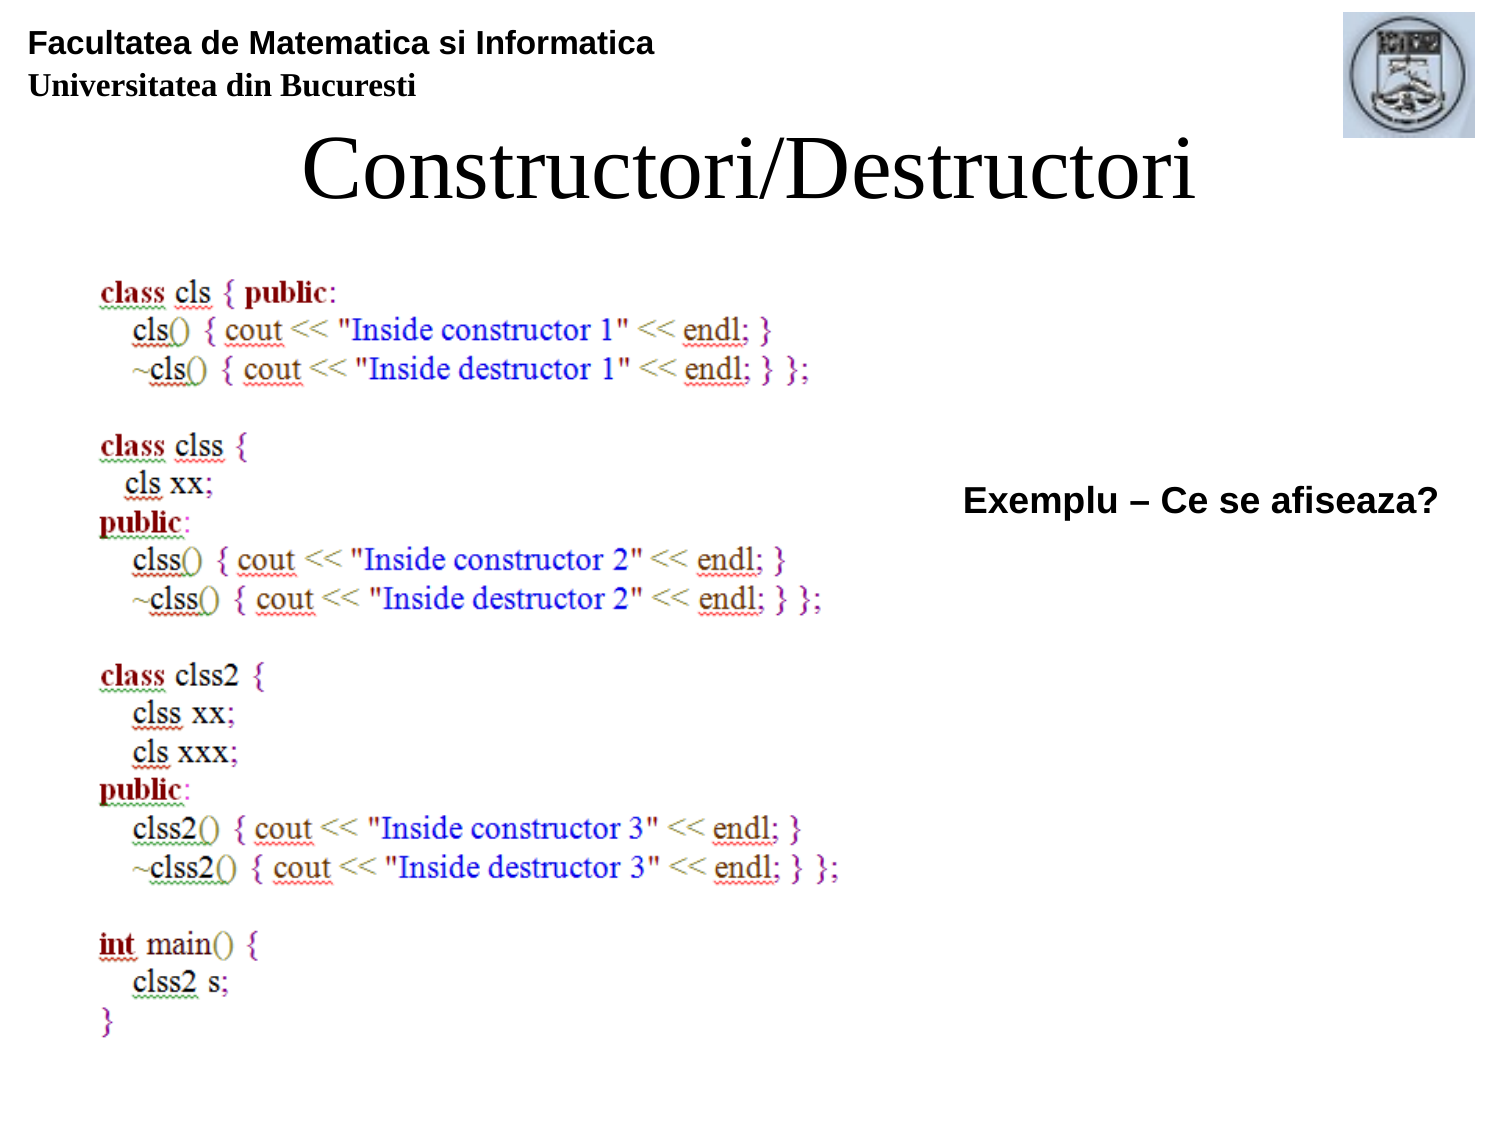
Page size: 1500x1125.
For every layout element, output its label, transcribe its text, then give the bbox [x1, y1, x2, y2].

picture [1342, 12, 1475, 138]
picture [74, 252, 849, 1051]
text_box Constructori/Destructori [112, 99, 1388, 288]
text_box Facultatea de Matematica si Informatica Universitatea din Bucuresti [12, 12, 763, 111]
text_box Exemplu – Ce se afiseaza? [949, 469, 1464, 538]
